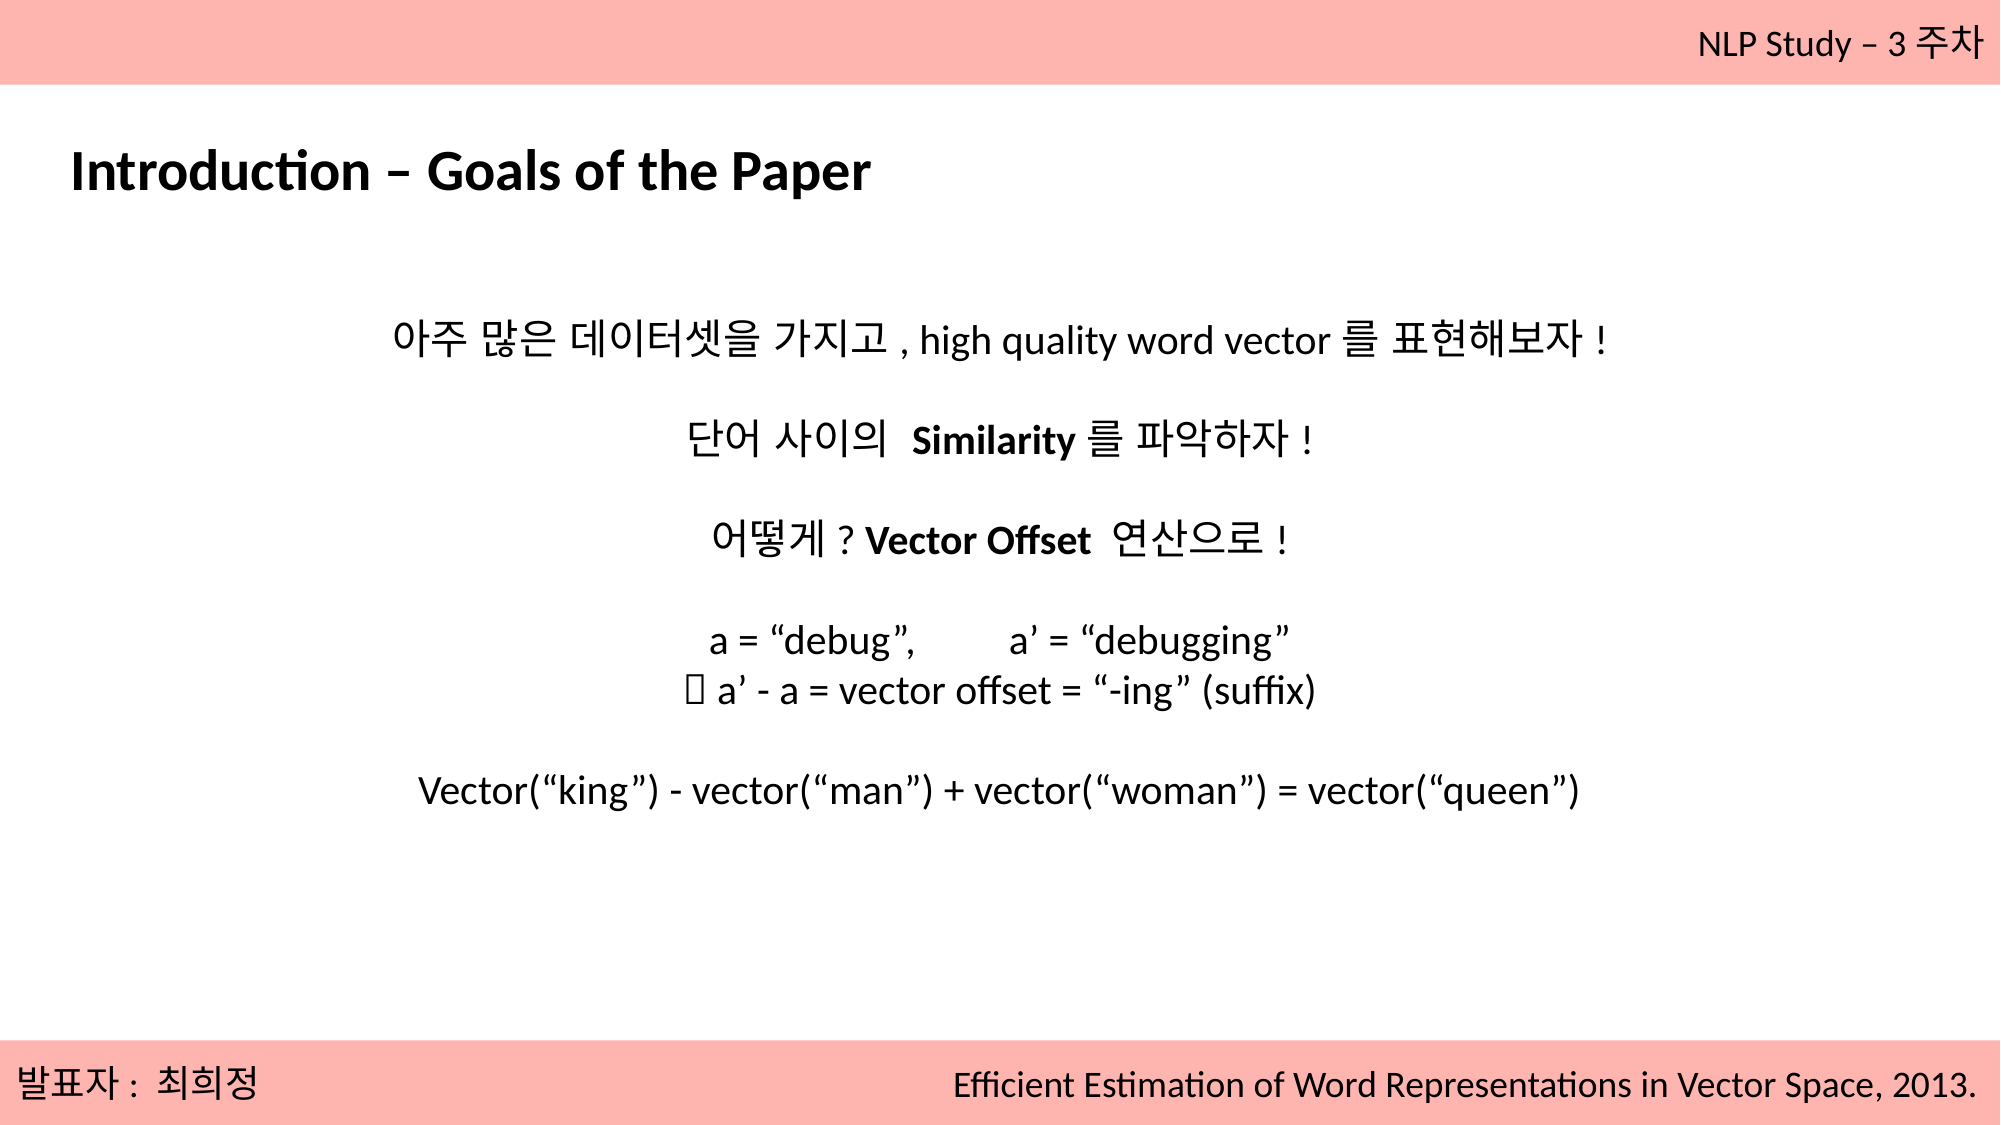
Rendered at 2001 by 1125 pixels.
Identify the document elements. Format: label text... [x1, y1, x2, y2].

text_box Efficient Estimation of Word Representations in Vector Space, 2013. [938, 1052, 1994, 1113]
text_box [0, 0, 2000, 86]
text_box 발표자: 최희정 [1, 1052, 275, 1113]
text_box Introduction – Goals of the Paper [55, 124, 887, 210]
text_box NLP Study – 3주차 [1683, 11, 2000, 72]
text_box [0, 1039, 2000, 1125]
text_box 아주 많은 데이터셋을 가지고, high quality word vector를 표현해보자! 단어 사이의 Similarity를 파악하자! 어떻게? Vector Offset 연산으로! a = “debug”, a’ = “debugging”  a’ - a = vector offset = “-ing” (suffix) Vector(“king”) - vector(“man”) + vector(“woman”) = vector(“queen”) [377, 305, 1623, 870]
